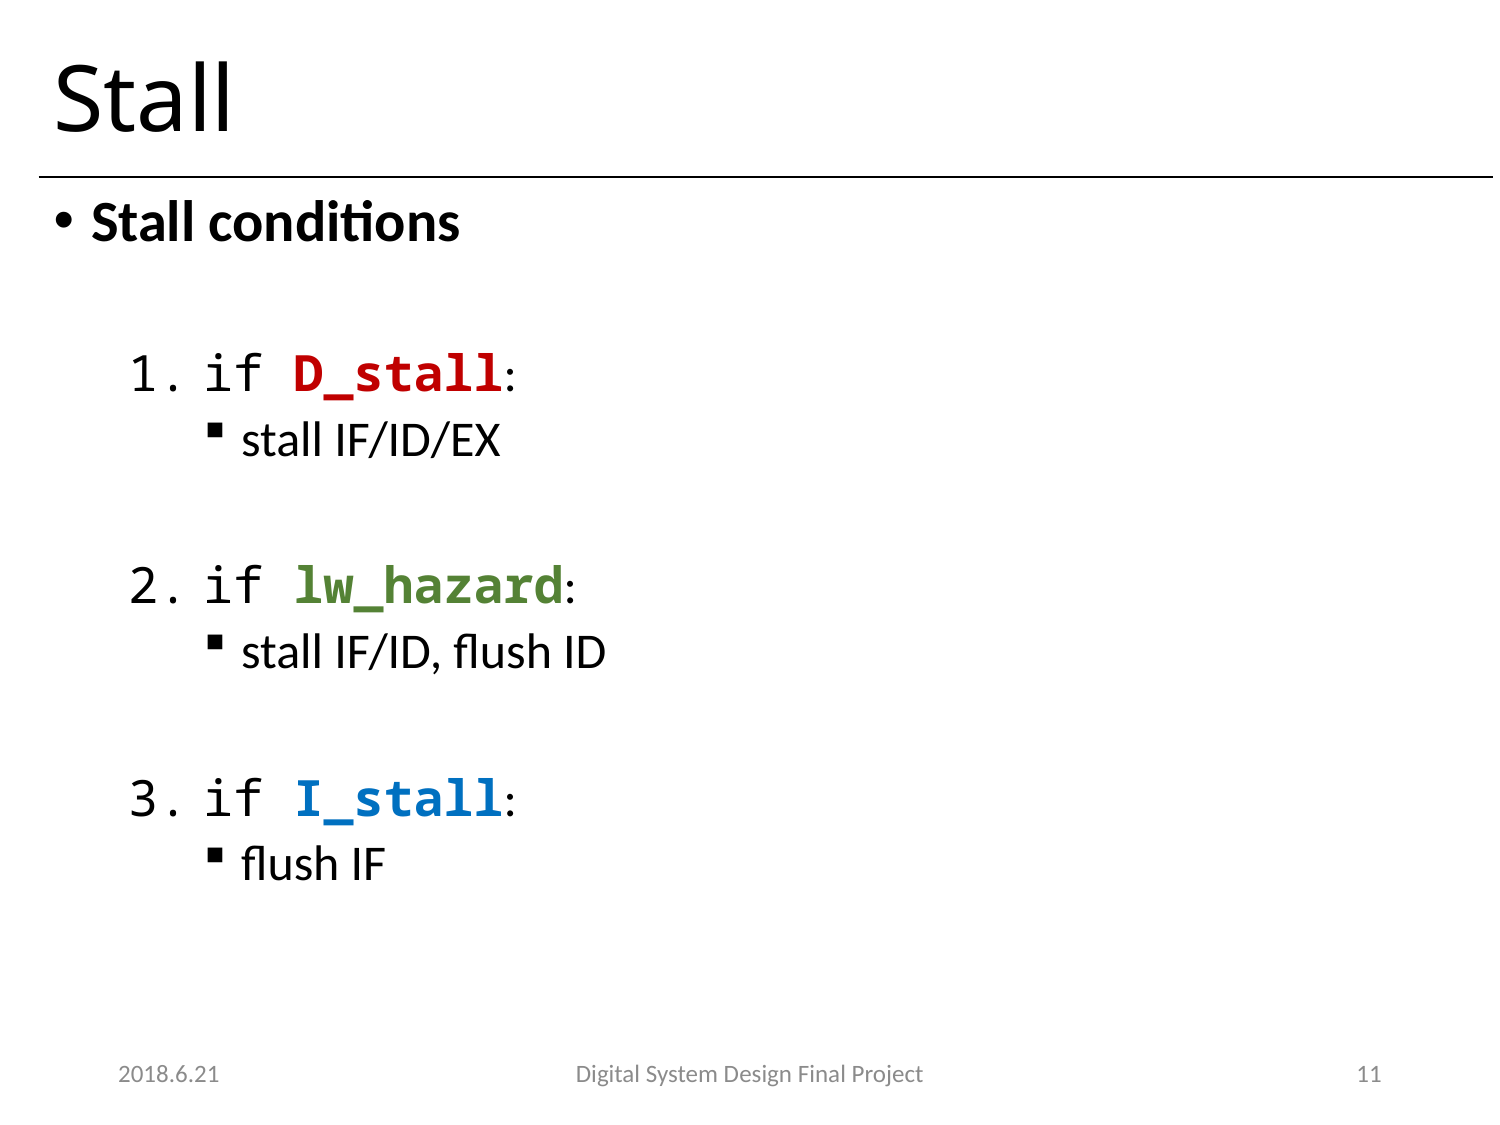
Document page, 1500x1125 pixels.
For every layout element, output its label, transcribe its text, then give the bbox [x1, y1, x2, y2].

slide_number 11 [1059, 1042, 1397, 1103]
title Stall [38, 37, 1462, 166]
list Stall conditions if D_stall: stall IF/ID/EX if lw_hazard: stall IF/ID, flush ID if I_stall: flush IF [38, 184, 1462, 1043]
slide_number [103, 1042, 242, 1103]
footer Digital System Design Final Project [242, 1042, 1059, 1103]
